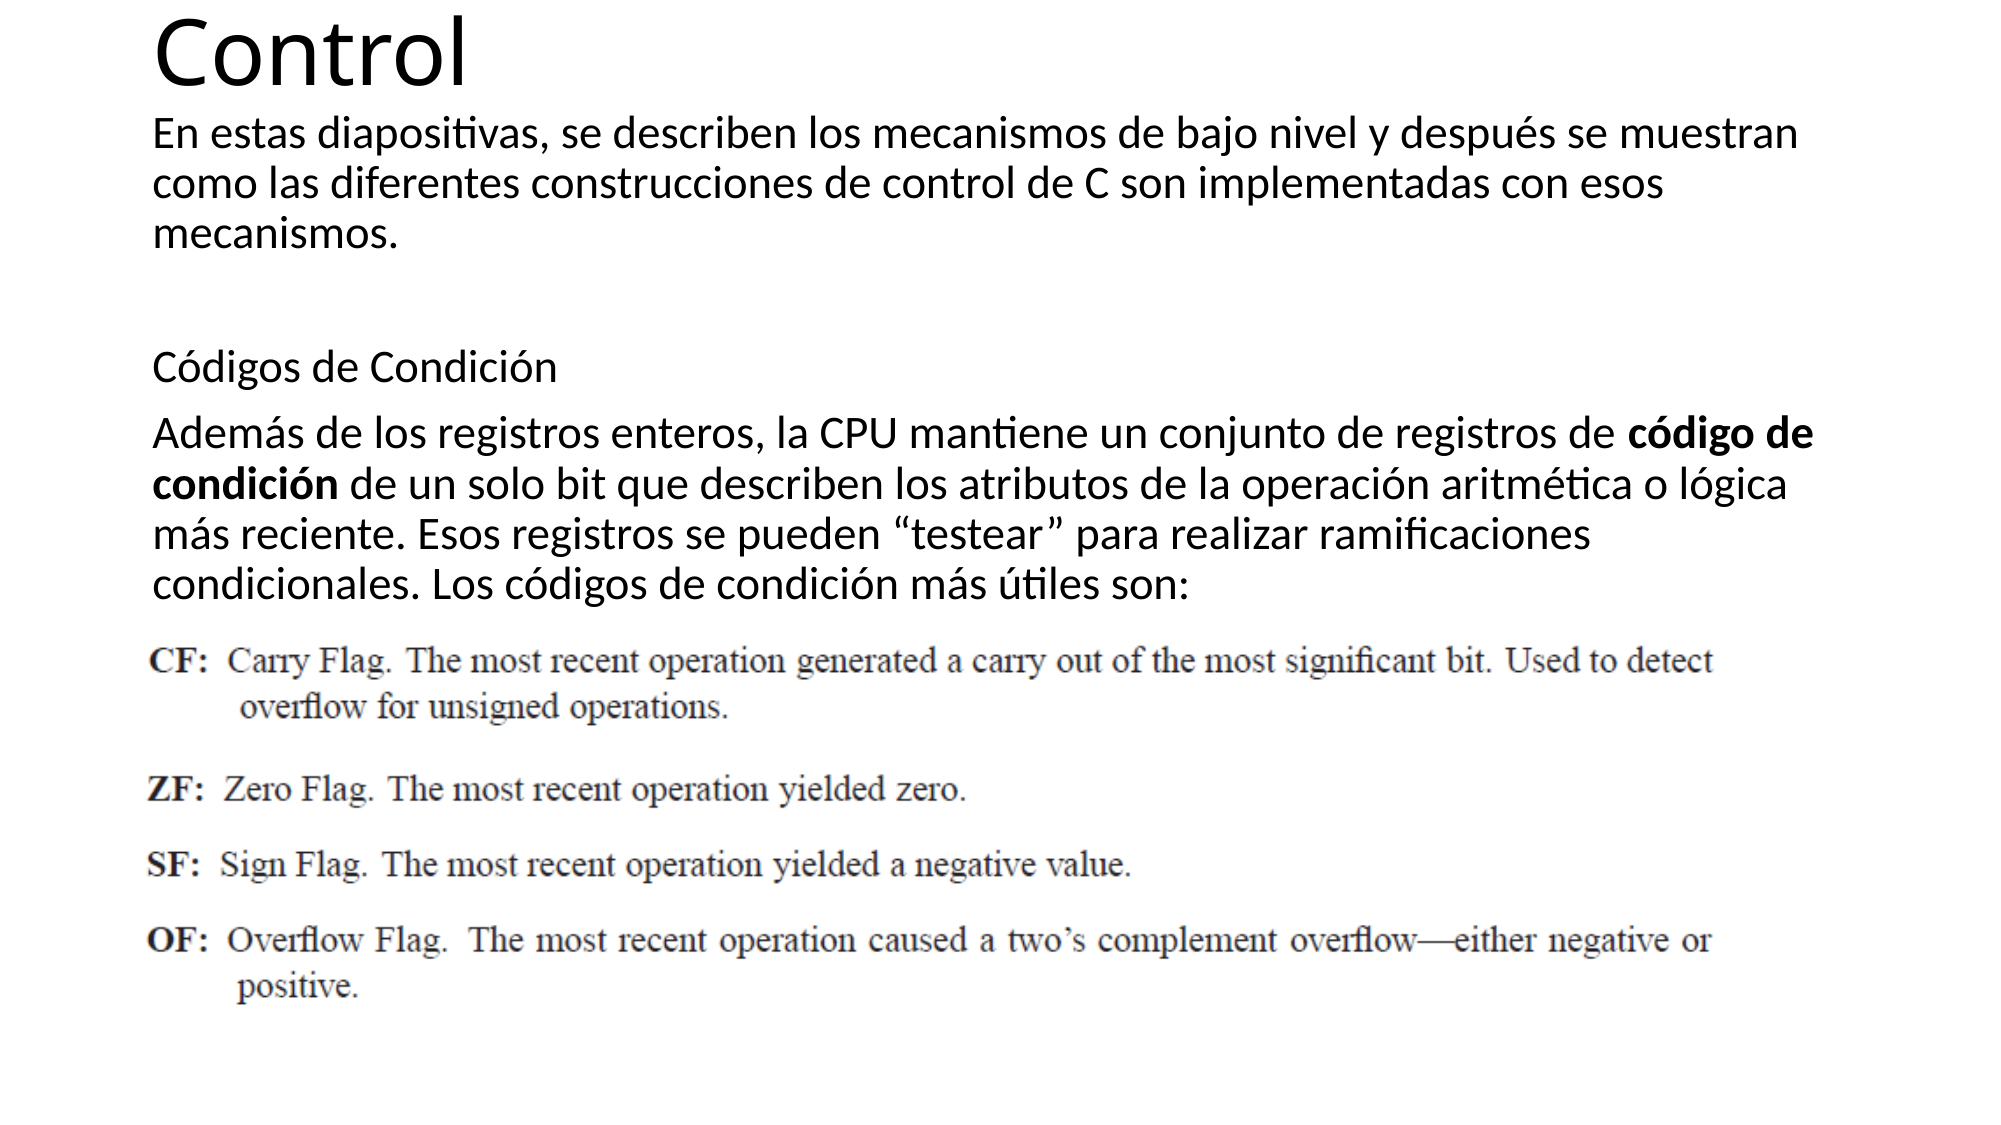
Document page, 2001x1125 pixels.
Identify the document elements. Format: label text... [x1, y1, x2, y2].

picture [137, 641, 1725, 731]
list En estas diapositivas, se describen los mecanismos de bajo nivel y después se muestran como las diferentes construcciones de control de C son implementadas con esos mecanismos. Códigos de Condición Además de los registros enteros, la CPU mantiene un conjunto de registros de código de condición de un solo bit que describen los atributos de la operación aritmética o lógica más reciente. Esos registros se pueden “testear” para realizar ramificaciones condicionales. Los códigos de condición más útiles son: [137, 100, 1863, 621]
title Control [137, 0, 1863, 100]
picture [135, 759, 1725, 1010]
